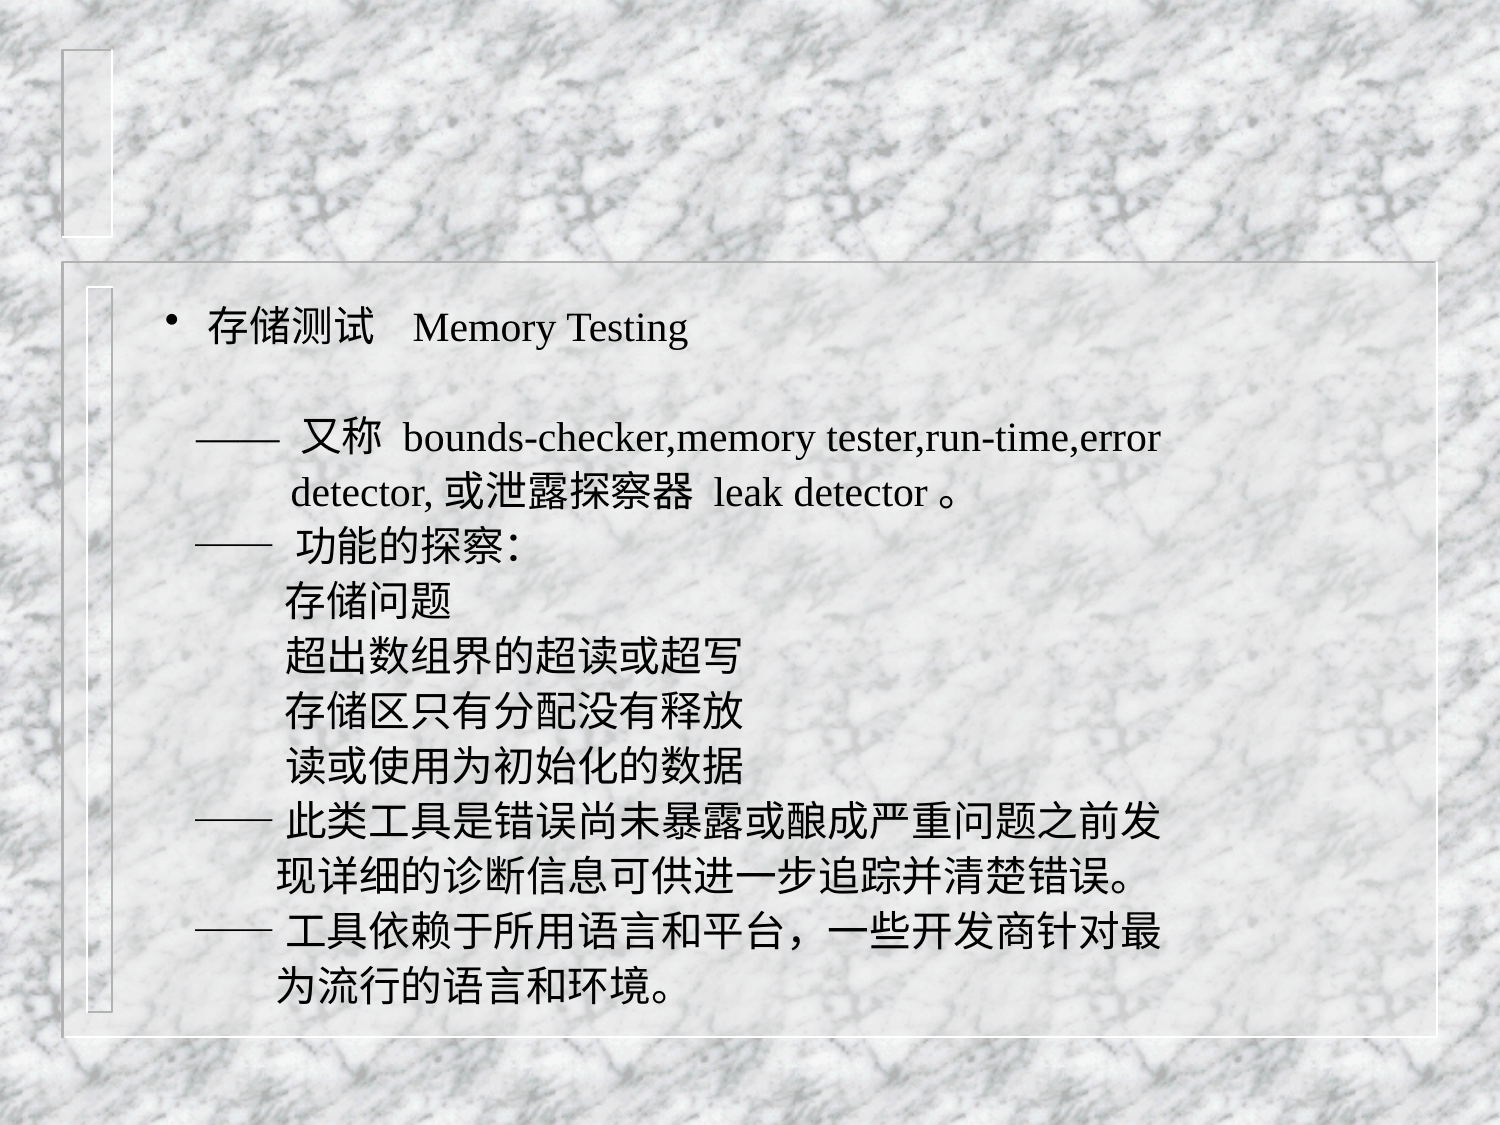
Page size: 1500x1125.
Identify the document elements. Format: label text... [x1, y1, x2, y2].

text_box 存储测试 Memory Testing —— 又称 bounds-checker,memory tester,run-time,error detector,或泄露探察器 leak detector。 —— 功能的探察： 存储问题 超出数组界的超读或超写 存储区只有分配没有释放 读或使用为初始化的数据 —— 此类工具是错误尚未暴露或酿成严重问题之前发 现详细的诊断信息可供进一步追踪并清楚错误。 —— 工具依赖于所用语言和平台，一些开发商针对最 为流行的语言和环境。 [150, 287, 1388, 1017]
picture [0, 0, 1500, 1125]
